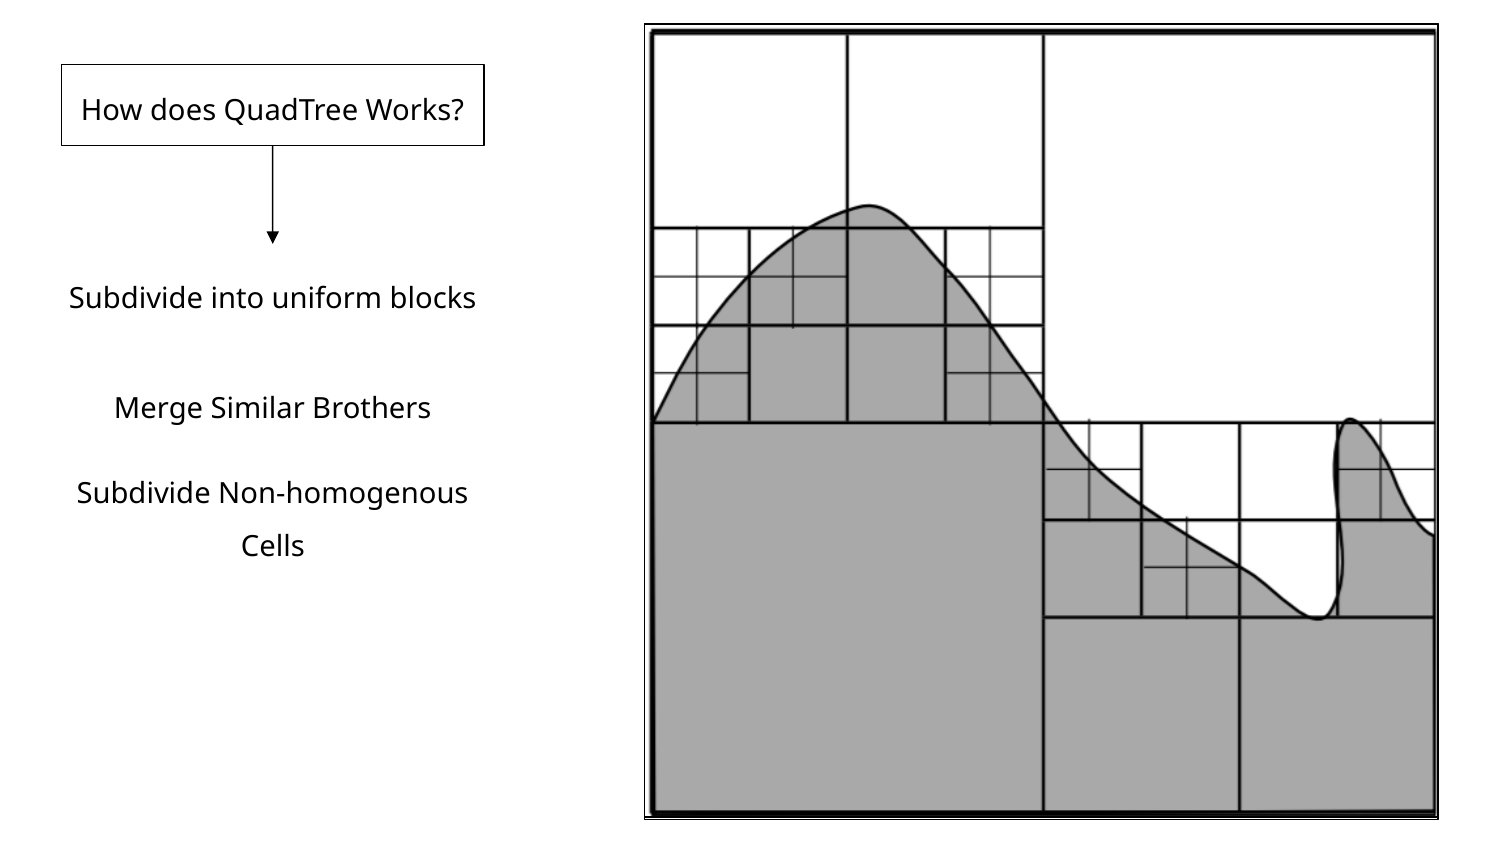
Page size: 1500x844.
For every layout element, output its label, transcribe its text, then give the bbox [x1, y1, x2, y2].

text_box Merge Similar Brothers [26, 354, 519, 443]
text_box Subdivide into uniform blocks [26, 243, 519, 332]
picture [644, 24, 1438, 819]
text_box How does QuadTree Works? [61, 64, 484, 146]
text_box Subdivide Non-homogenous Cells [26, 465, 519, 554]
